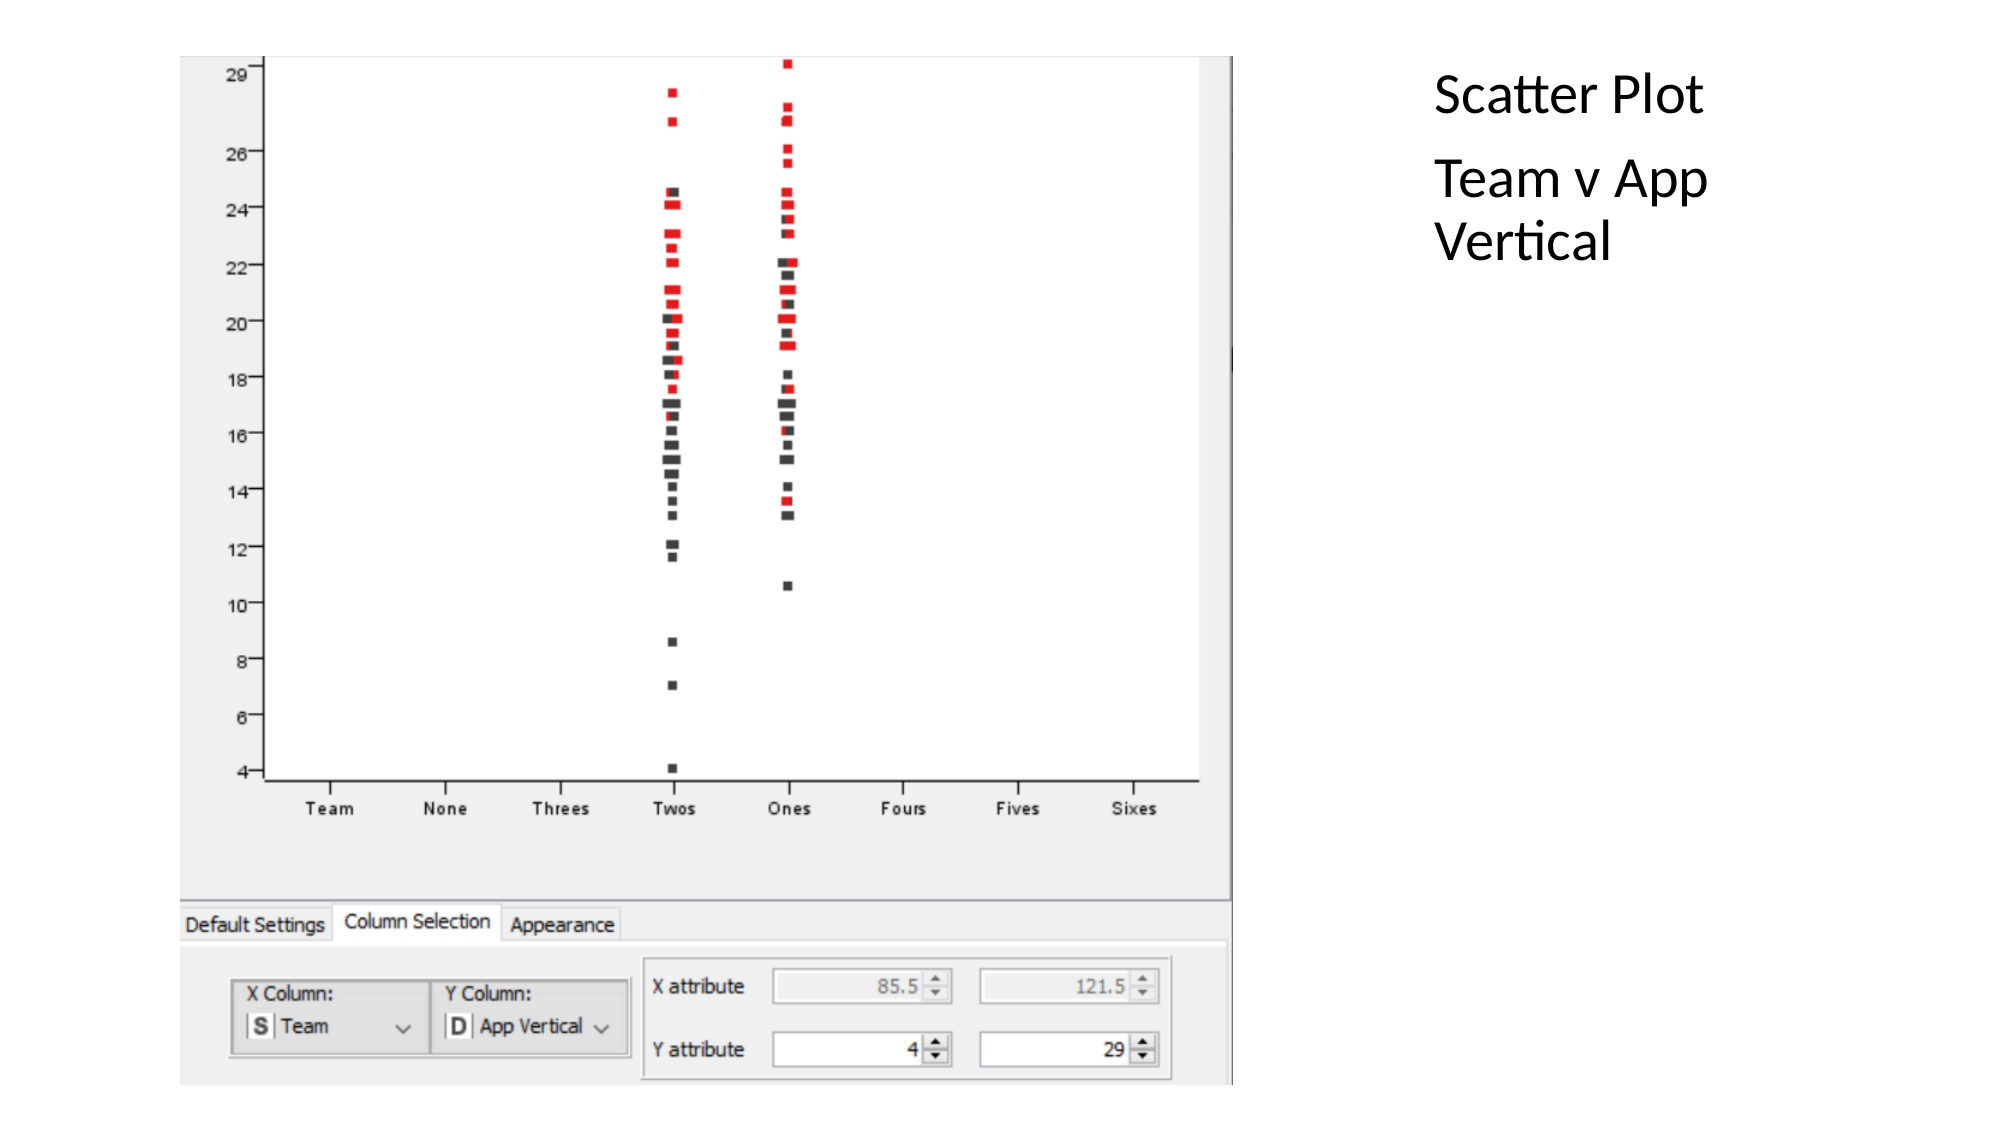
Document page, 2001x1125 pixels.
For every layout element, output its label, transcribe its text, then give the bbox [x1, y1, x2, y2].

picture [180, 56, 1233, 1085]
text_box Scatter Plot Team v App Vertical [1420, 56, 1889, 975]
